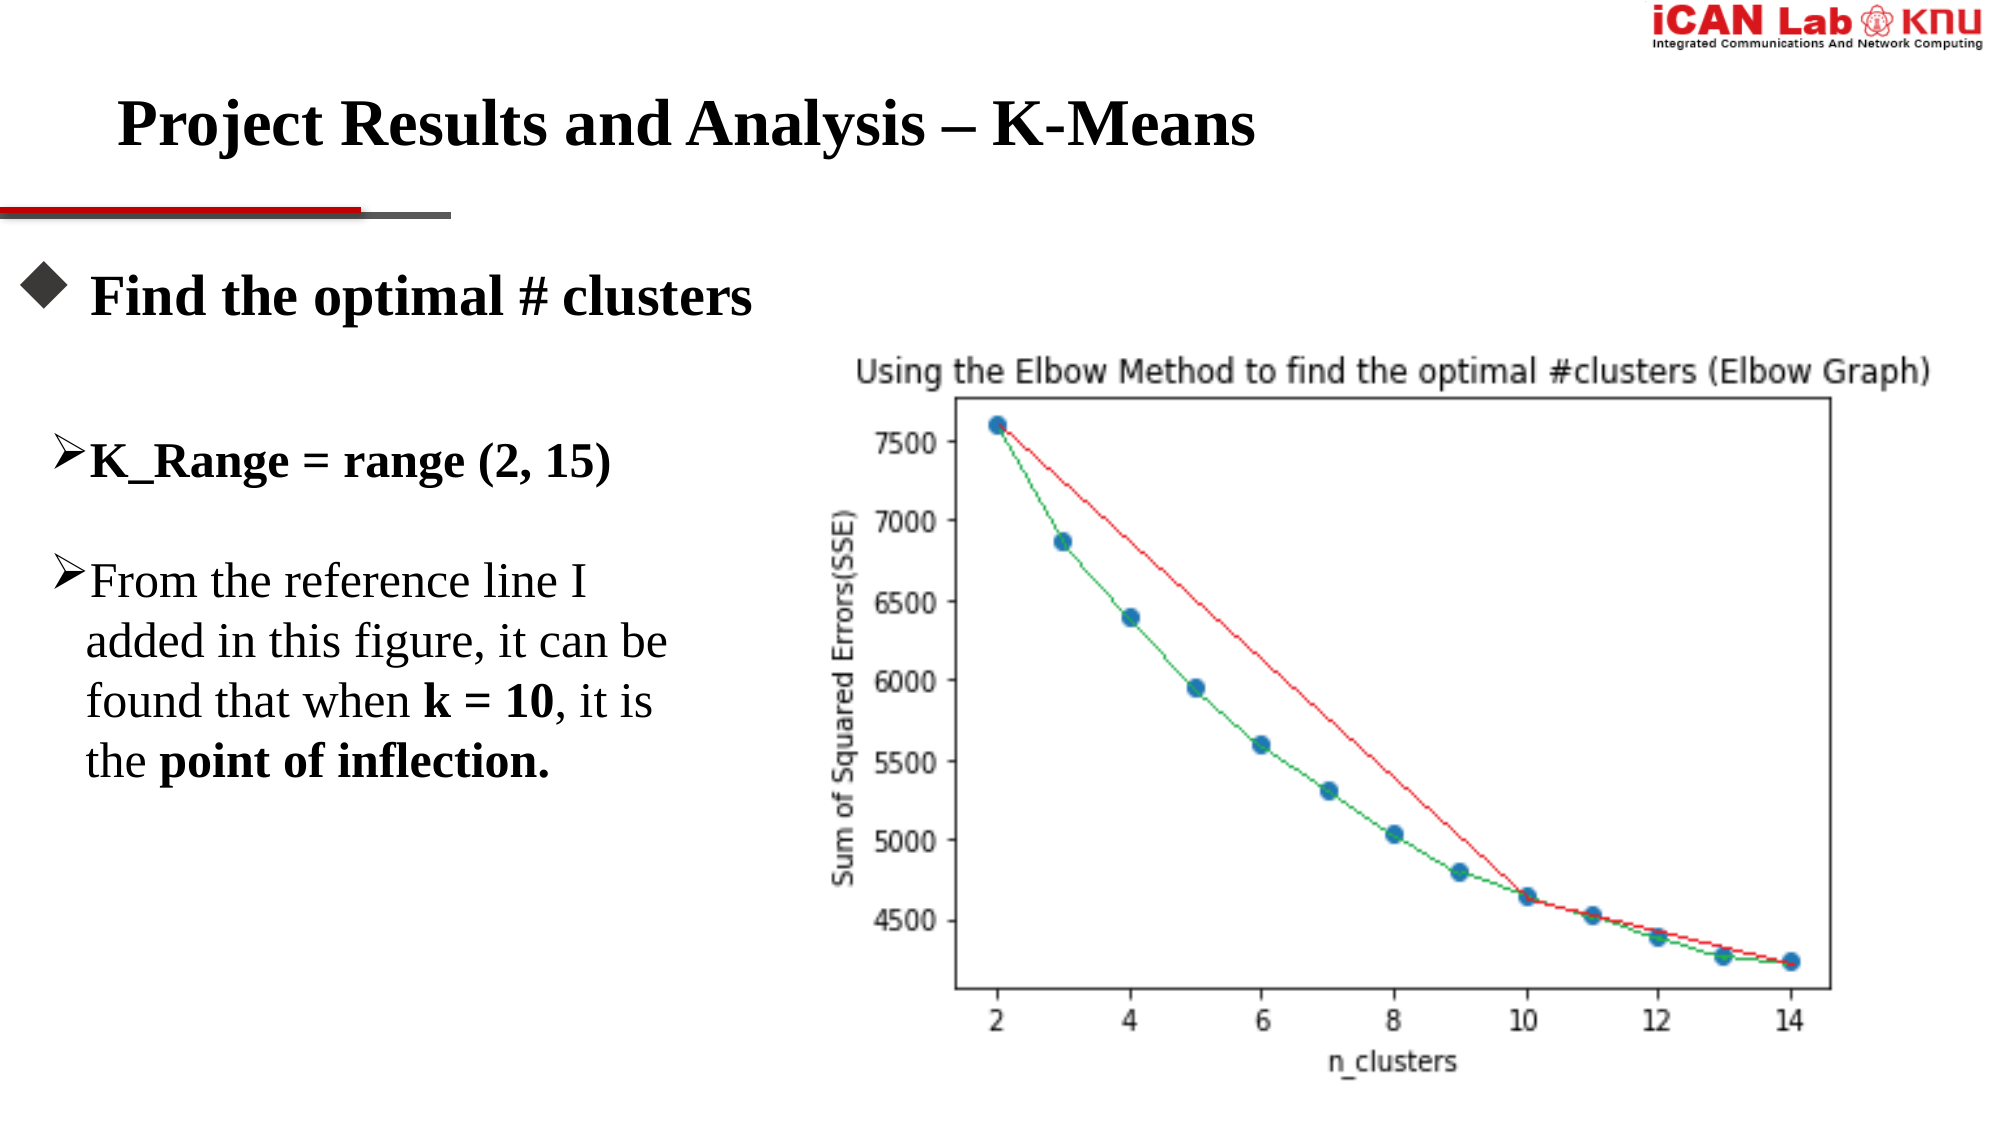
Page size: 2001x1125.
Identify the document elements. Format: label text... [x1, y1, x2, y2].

text_box Find the optimal # clusters [0, 257, 794, 355]
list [817, 338, 1950, 1094]
title Project Results and Analysis – K-Means [102, 48, 1763, 200]
text_box K_Range = range (2, 15) From the reference line I added in this figure, it can be found that when k = 10, it is the point of inflection. [0, 419, 703, 795]
picture [1645, 1, 1988, 54]
